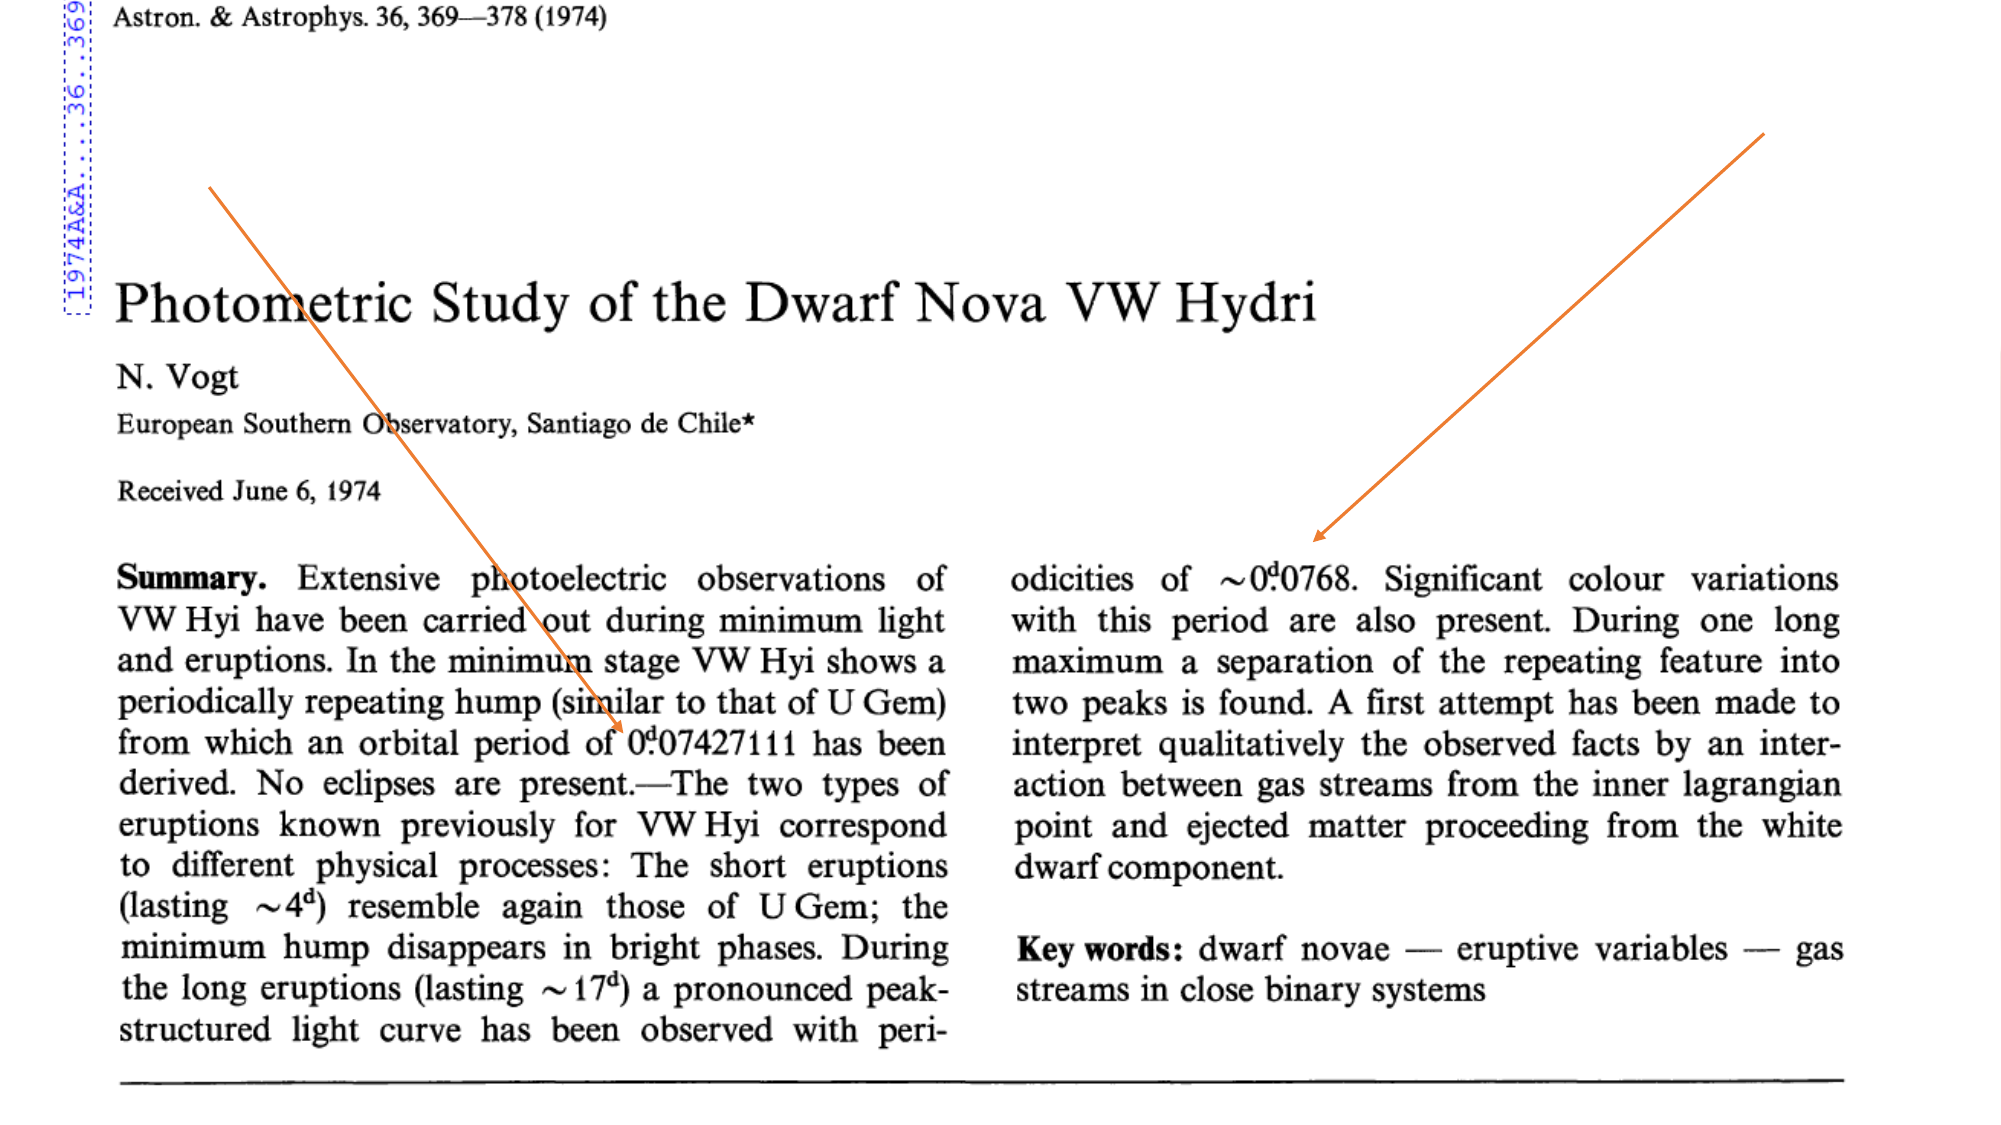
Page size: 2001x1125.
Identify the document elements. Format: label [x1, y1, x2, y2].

text_box [1312, 133, 1765, 543]
text_box [209, 187, 624, 734]
list [0, 0, 2000, 1125]
